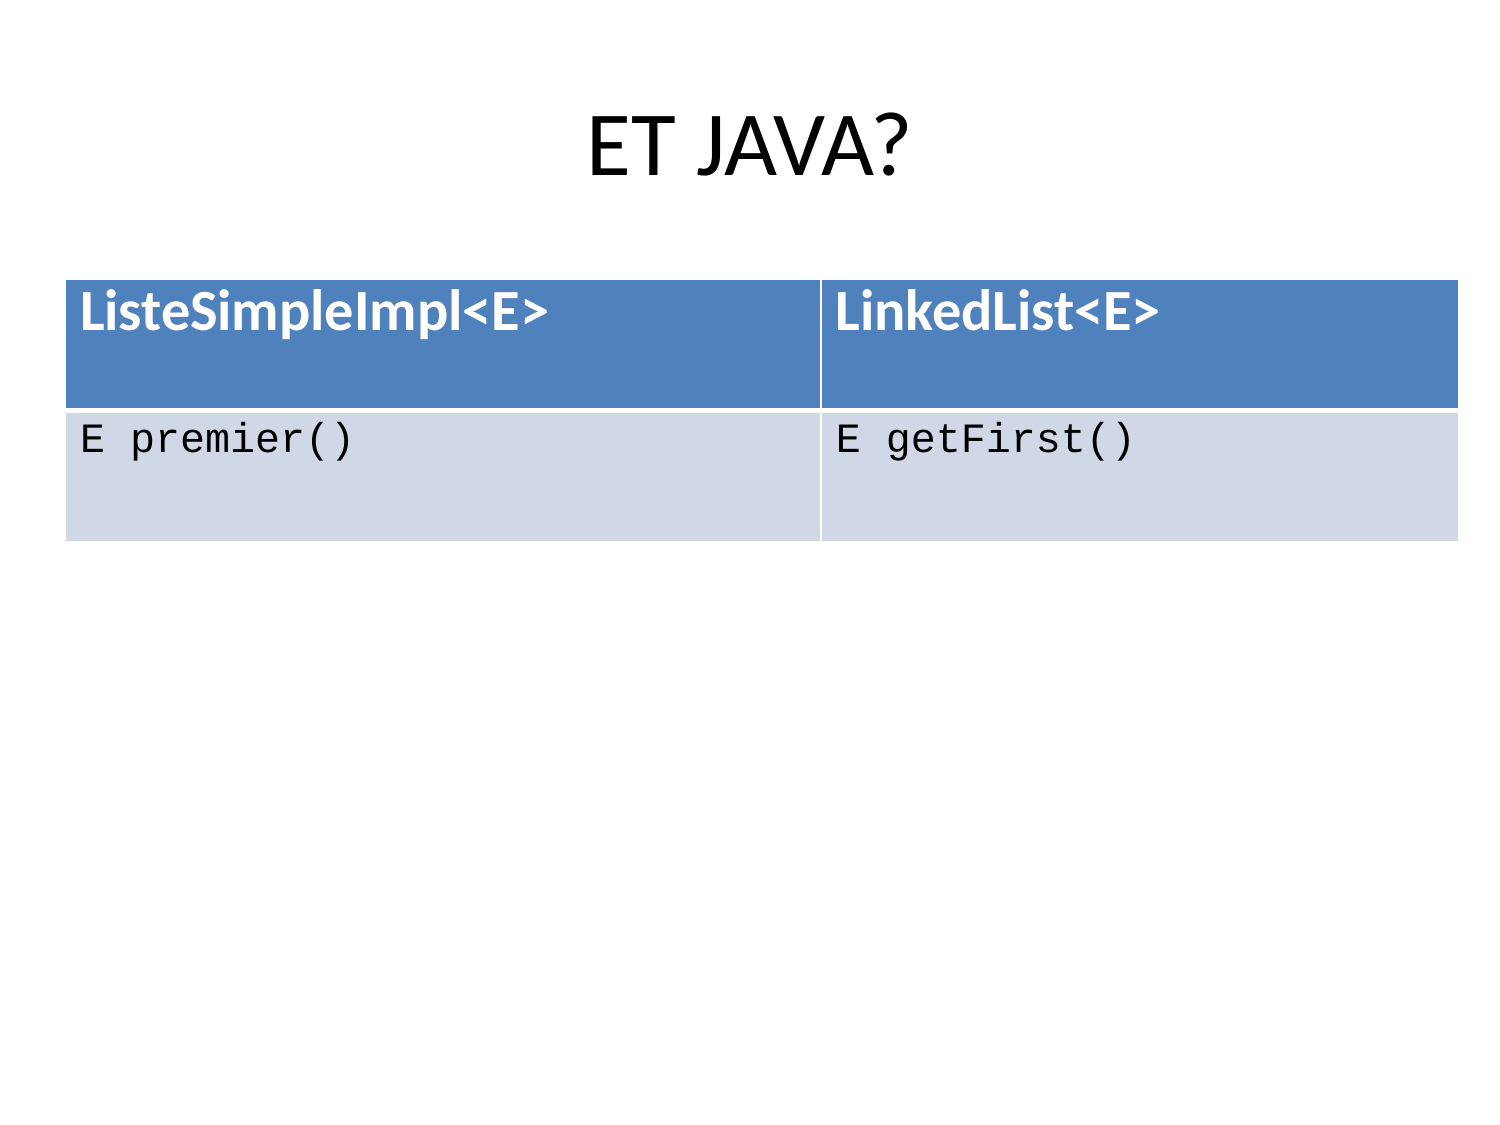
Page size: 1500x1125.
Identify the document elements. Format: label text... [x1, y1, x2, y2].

title ET JAVA? [75, 45, 1425, 233]
table_cell E getFirst() [822, 413, 1458, 541]
table_header LinkedList<E> [822, 280, 1458, 408]
table_cell E premier() [66, 413, 820, 541]
table_header ListeSimpleImpl<E> [66, 280, 820, 408]
